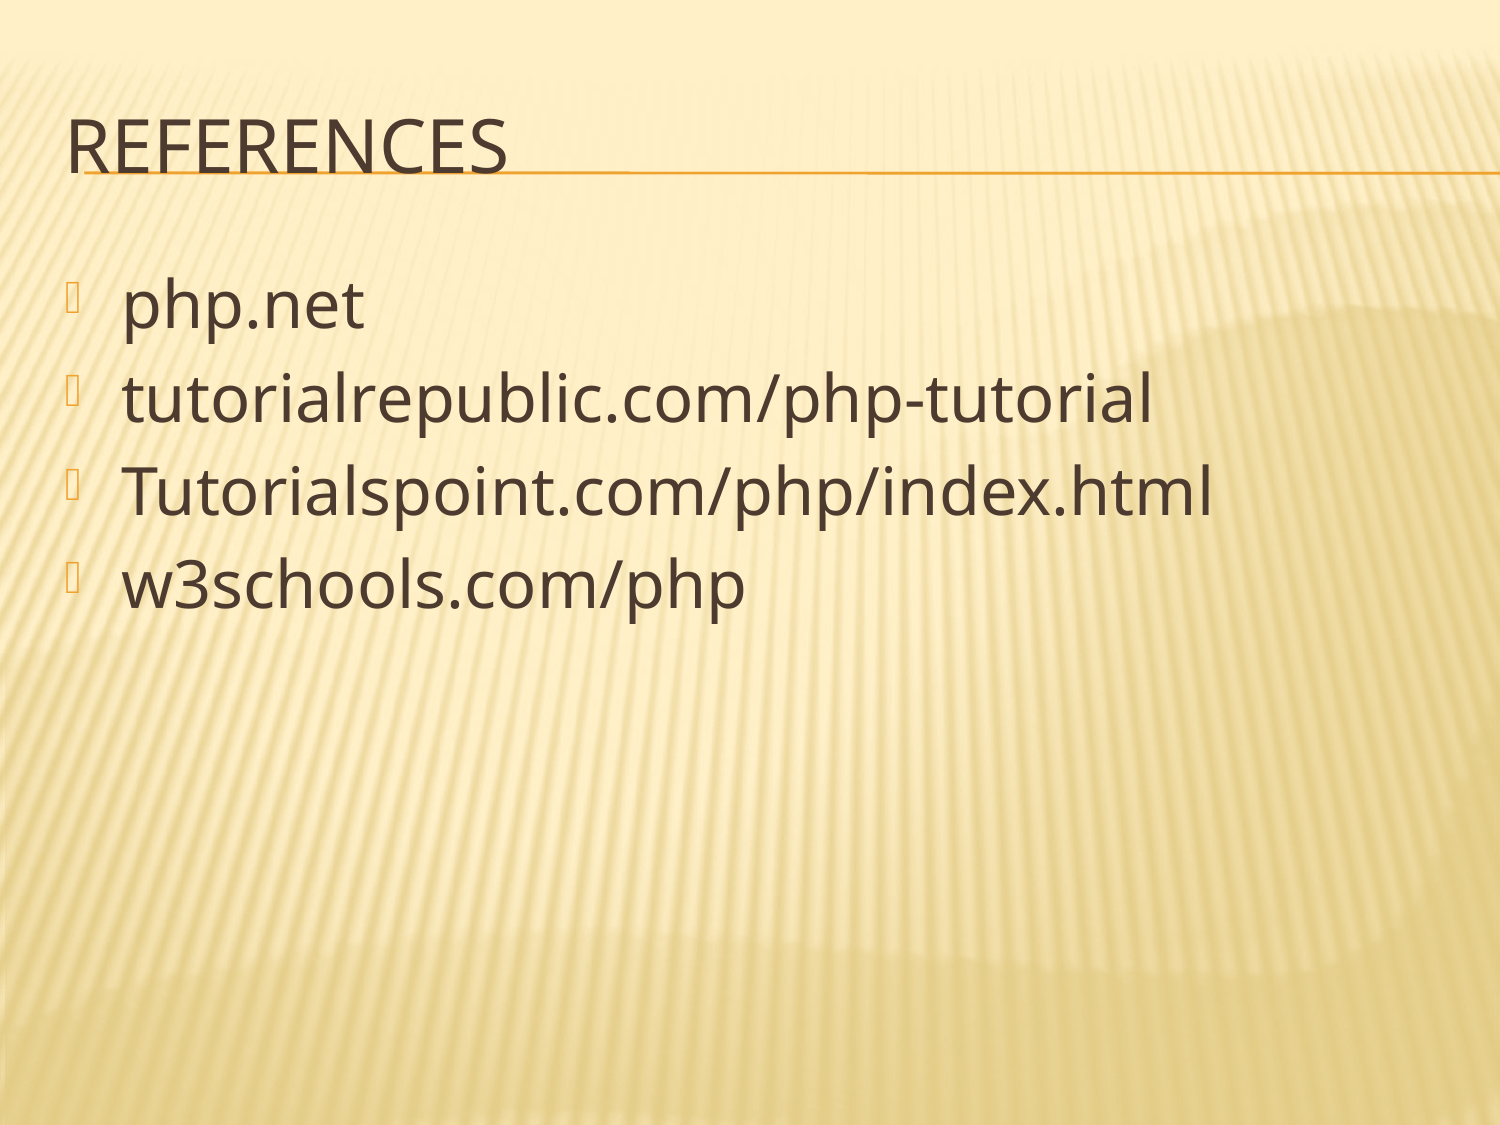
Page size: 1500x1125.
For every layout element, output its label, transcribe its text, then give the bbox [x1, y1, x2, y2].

list php.net tutorialrepublic.com/php-tutorial Tutorialspoint.com/php/index.html w3schools.com/php [50, 254, 1475, 998]
title references [50, 75, 1475, 213]
